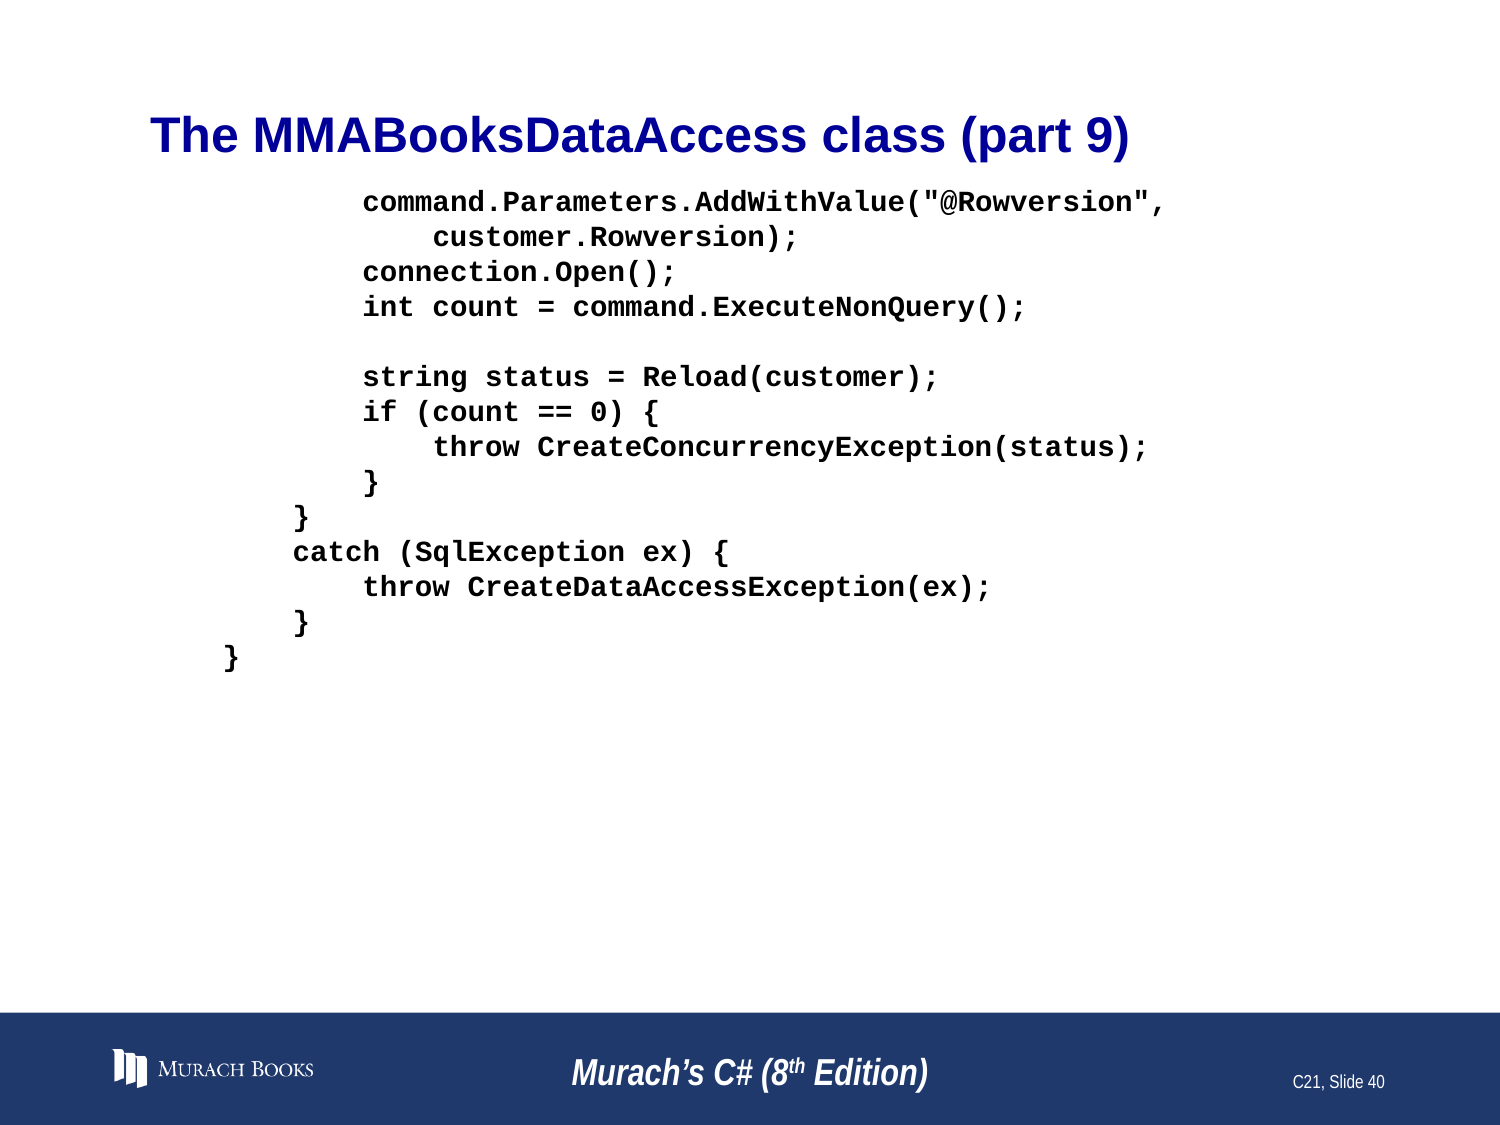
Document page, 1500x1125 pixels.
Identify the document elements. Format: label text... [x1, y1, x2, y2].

footer [12, 1025, 450, 1100]
title The MMABooksDataAccess class (part 9) [150, 102, 1350, 164]
slide_number C21, Slide 40 [1087, 1025, 1400, 1100]
slide_number Murach’s C# (8th Edition) [450, 1025, 1050, 1100]
list command.Parameters.AddWithValue("@Rowversion", customer.Rowversion); connection.Open(); int count = command.ExecuteNonQuery(); string status = Reload(customer); if (count == 0) { throw CreateConcurrencyException(status); } } catch (SqlException ex) { throw CreateDataAccessException(ex); } } [137, 174, 1350, 975]
